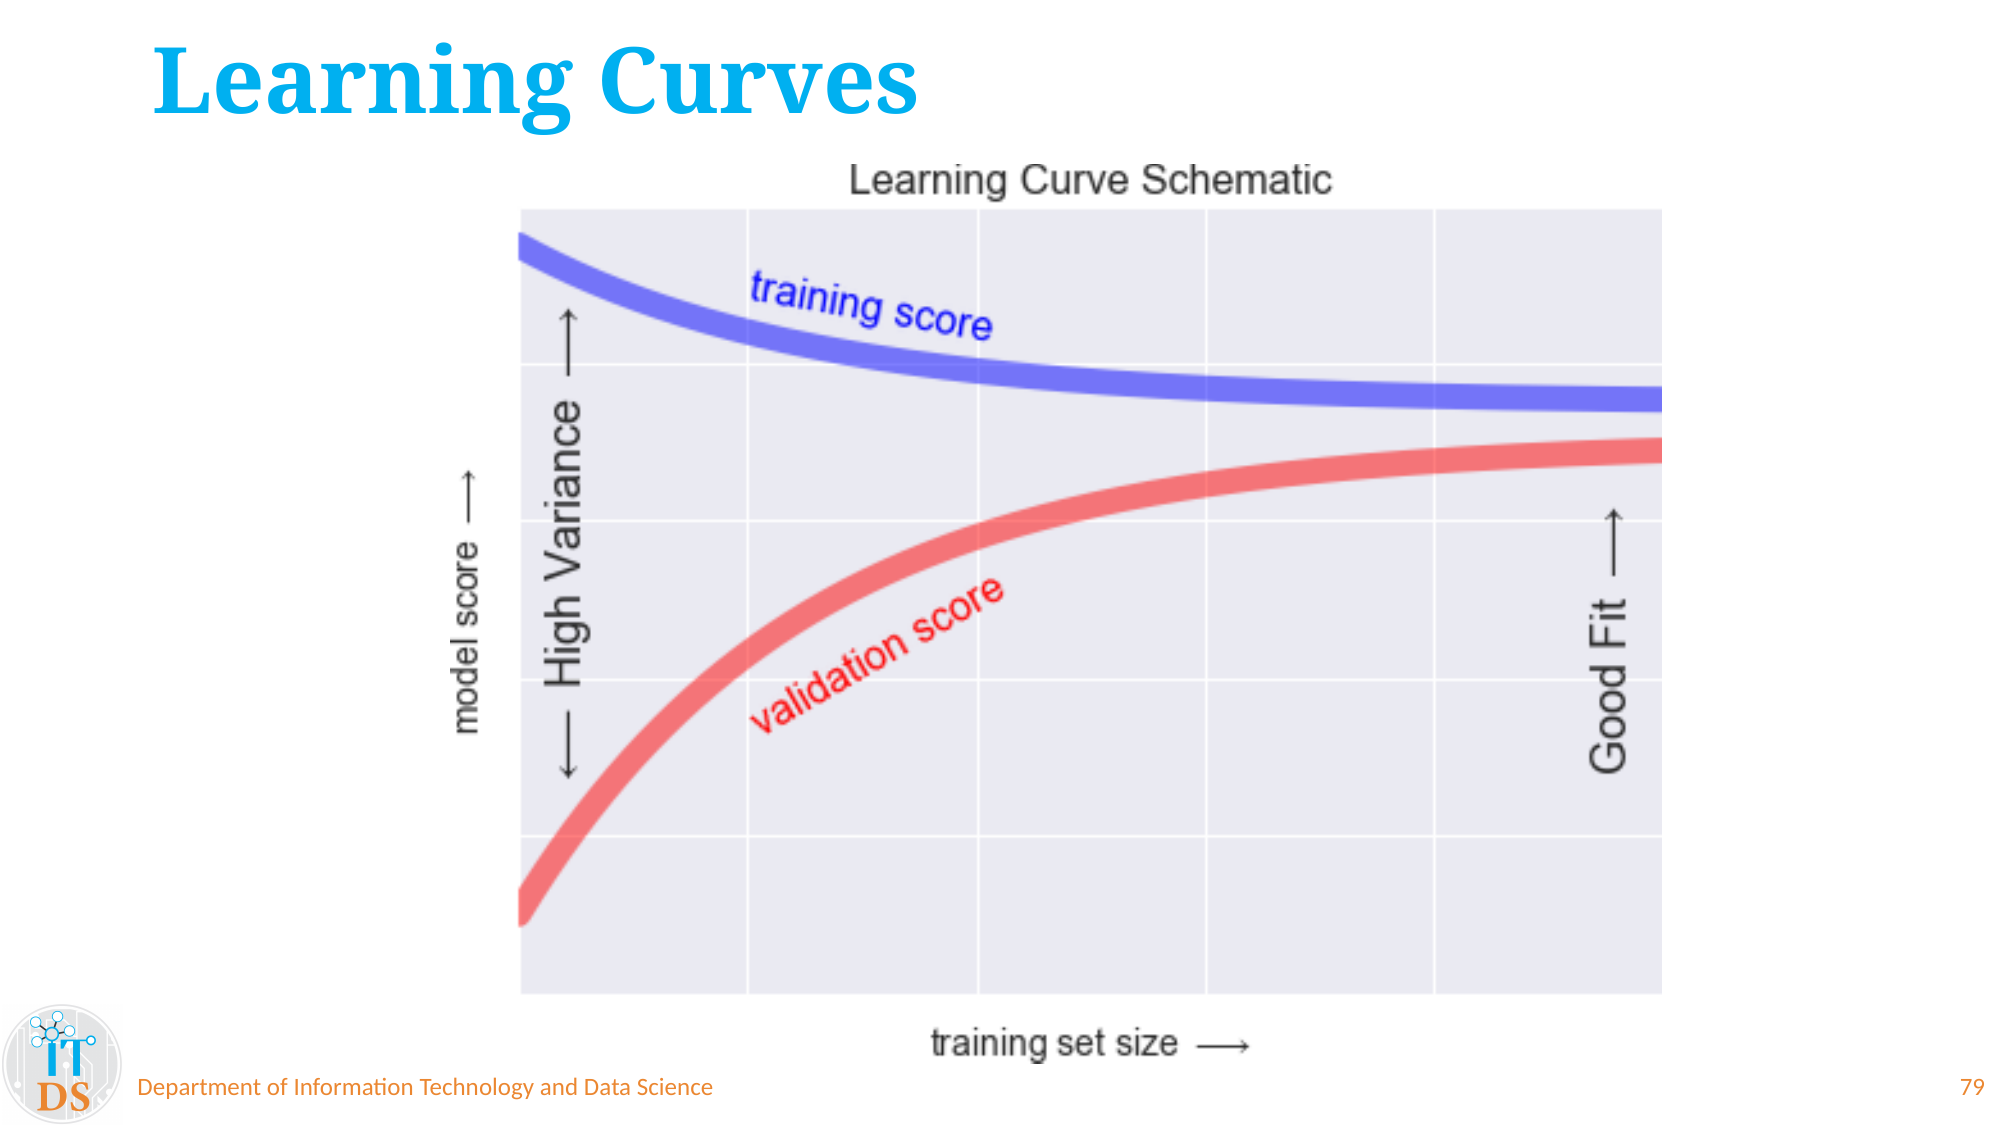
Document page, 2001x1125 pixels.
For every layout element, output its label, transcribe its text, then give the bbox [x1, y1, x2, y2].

picture [2, 1004, 123, 1125]
picture [450, 164, 1662, 1064]
slide_number 79 [1550, 1063, 2000, 1124]
footer Department of Information Technology and Data Science [122, 1063, 798, 1124]
title Learning Curves [137, 3, 1863, 165]
